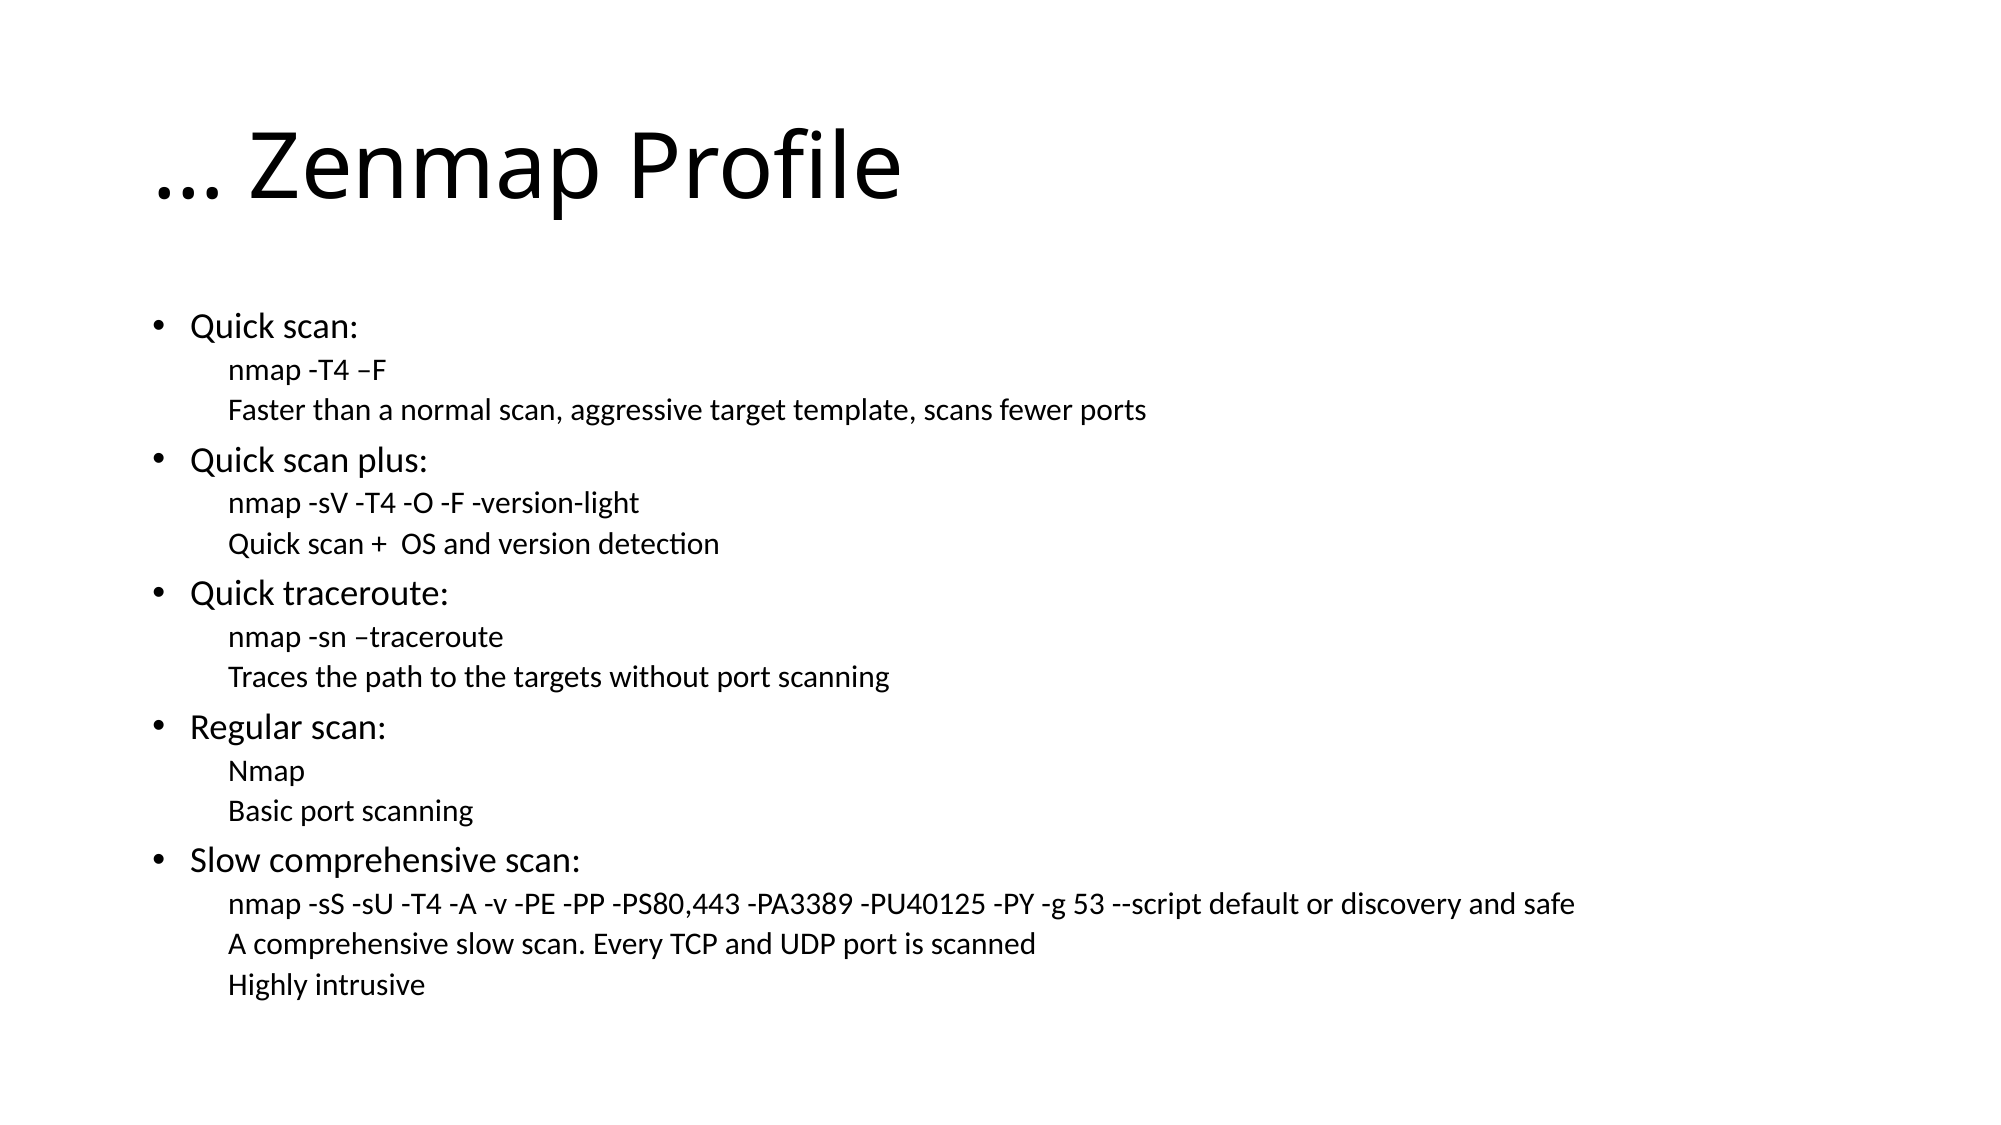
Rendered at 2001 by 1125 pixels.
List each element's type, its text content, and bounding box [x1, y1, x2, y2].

list Quick scan: nmap -T4 –F Faster than a normal scan, aggressive target template, scans fewer ports Quick scan plus: nmap -sV -T4 -O -F -version-light Quick scan + OS and version detection Quick traceroute: nmap -sn –traceroute Traces the path to the targets without port scanning Regular scan: Nmap Basic port scanning Slow comprehensive scan: nmap -sS -sU -T4 -A -v -PE -PP -PS80,443 -PA3389 -PU40125 -PY -g 53 --script default or discovery and safe A comprehensive slow scan. Every TCP and UDP port is scanned Highly intrusive [137, 299, 1863, 1014]
title … Zenmap Profile [137, 59, 1863, 278]
